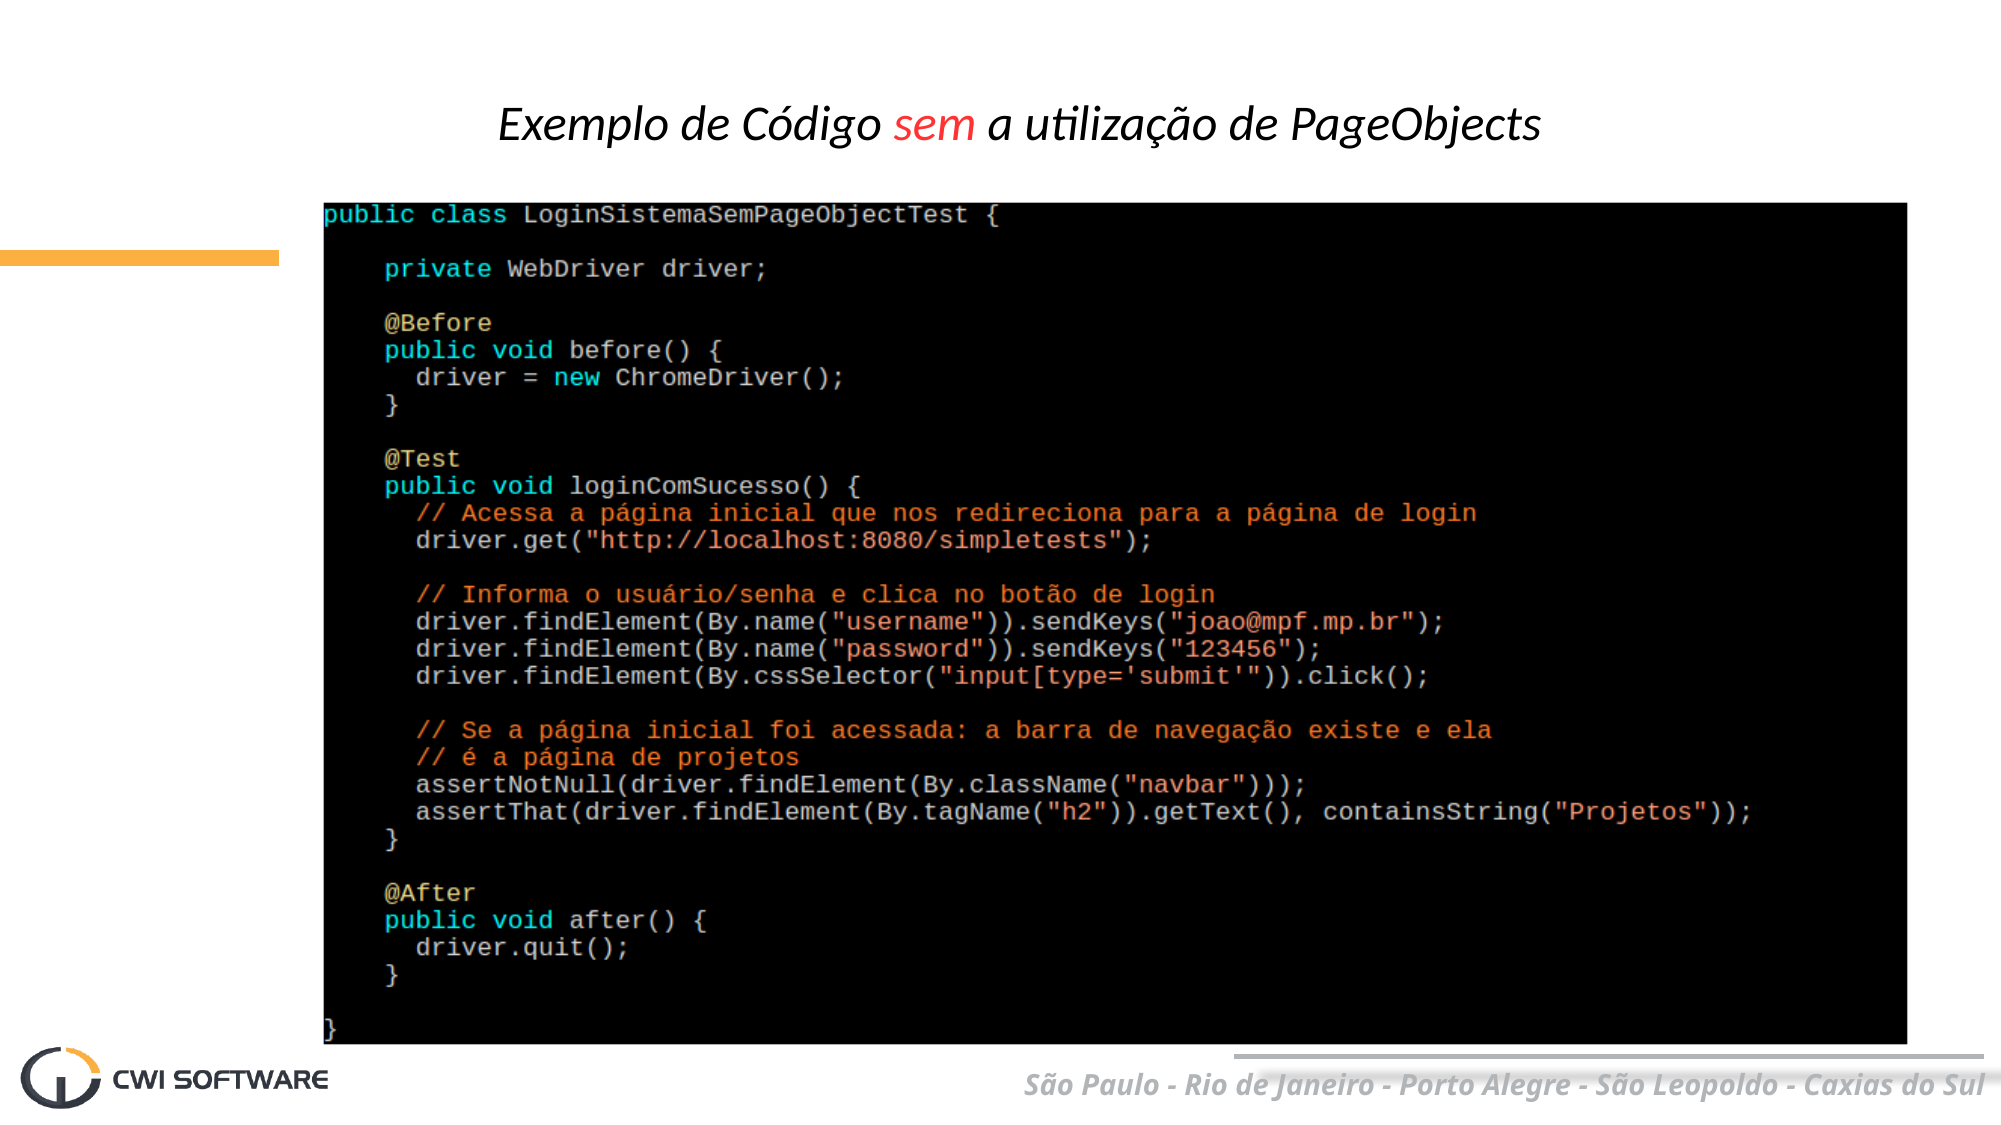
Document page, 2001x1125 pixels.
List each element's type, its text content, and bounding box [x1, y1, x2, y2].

picture [0, 200, 1912, 1117]
text_box [76, 59, 1932, 229]
text_box Exemplo de Código sem a utilização de PageObjects [327, 64, 1713, 184]
